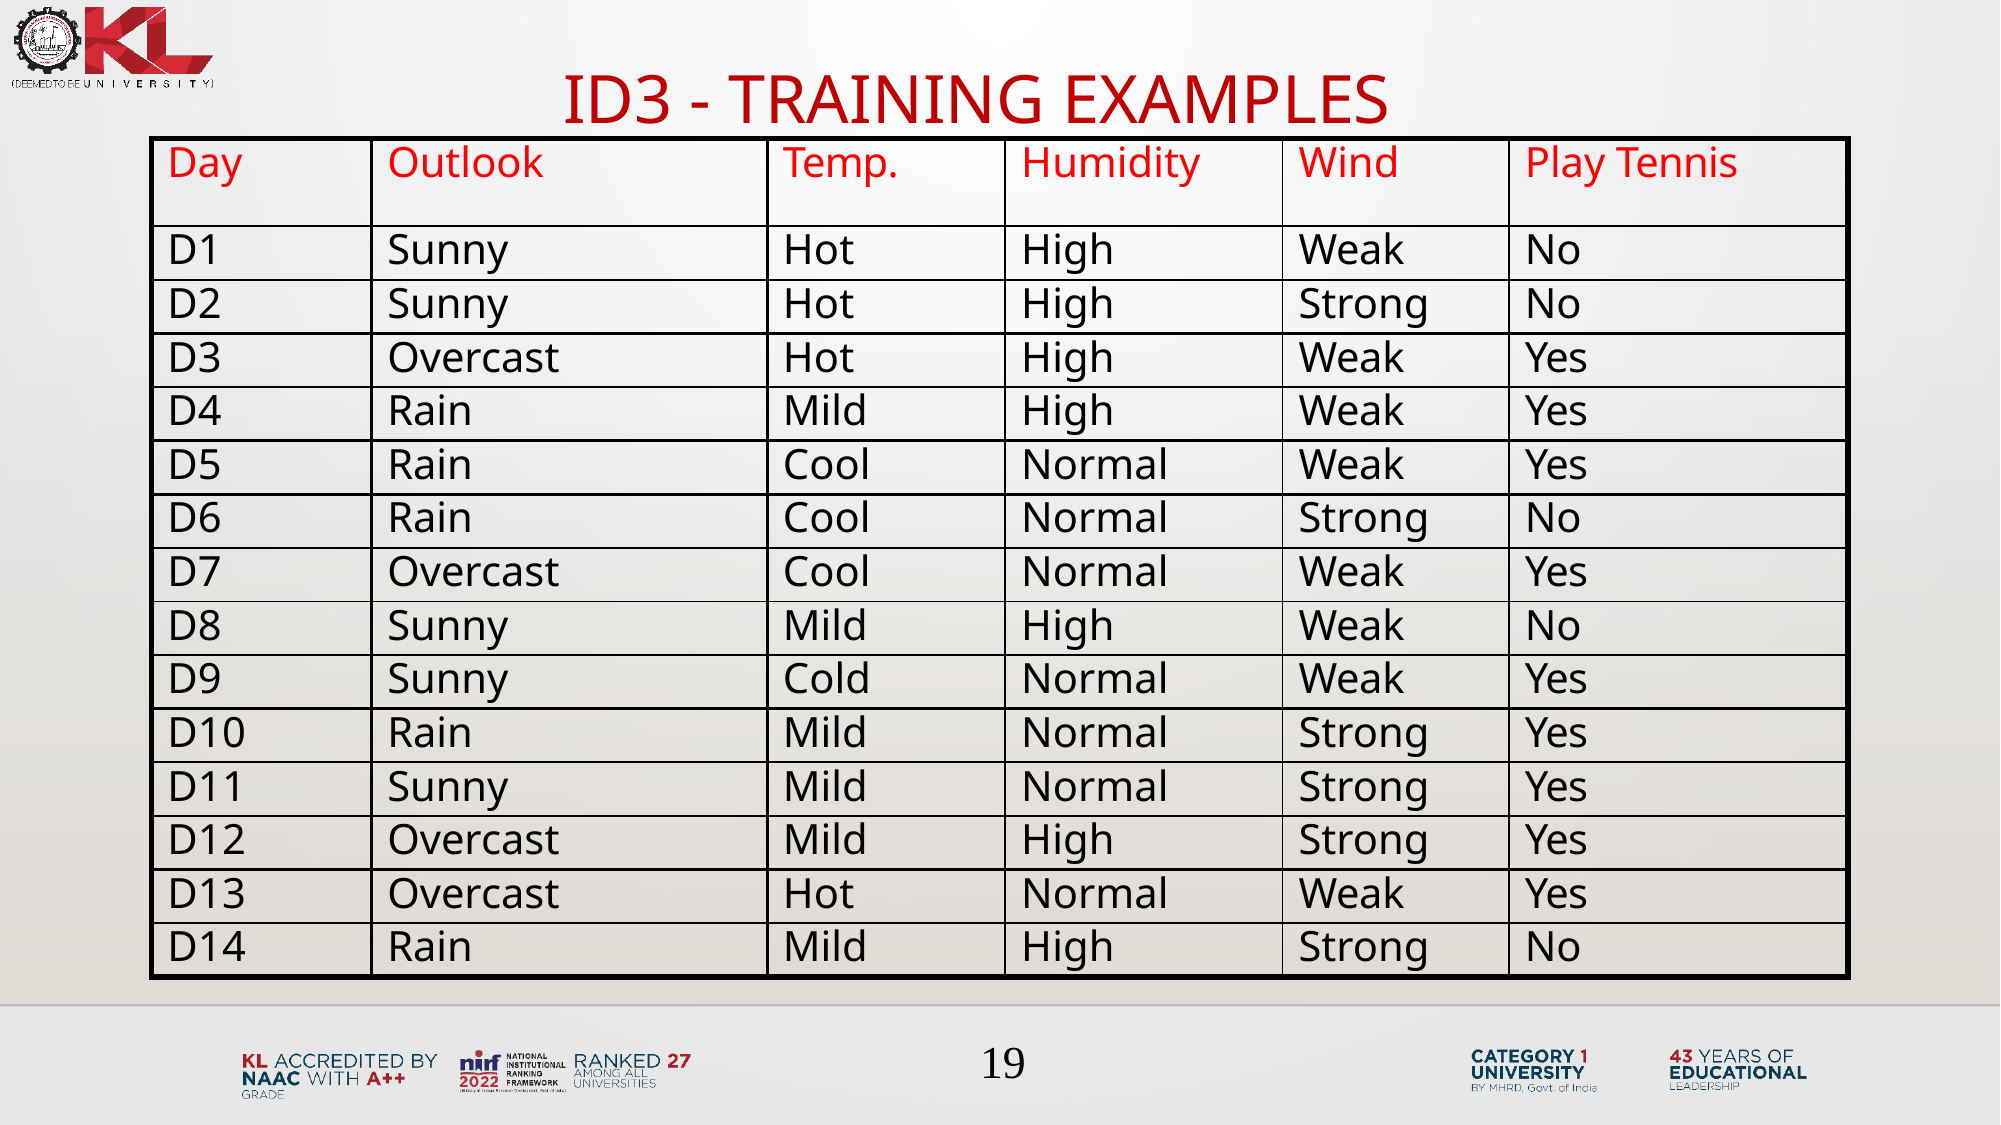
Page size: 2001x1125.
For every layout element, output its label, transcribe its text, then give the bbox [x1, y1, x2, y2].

table_cell D3 [154, 335, 370, 386]
table_cell Weak [1283, 388, 1508, 439]
table_cell Mild [769, 817, 1004, 868]
table_cell D4 [154, 388, 370, 439]
table_cell High [1006, 817, 1282, 868]
table_cell High [1006, 281, 1282, 332]
table_header Outlook [373, 141, 766, 225]
table_cell No [1510, 227, 1845, 279]
table_cell Weak [1283, 227, 1508, 279]
table_cell D7 [154, 549, 370, 601]
table_cell Sunny [373, 602, 766, 654]
table_cell Cool [769, 442, 1004, 493]
table_cell D12 [154, 817, 370, 868]
table_cell Yes [1510, 442, 1845, 493]
table_cell Overcast [373, 335, 766, 386]
table_cell D8 [154, 602, 370, 654]
table_cell High [1006, 388, 1282, 439]
table_cell Sunny [373, 227, 766, 279]
table_cell Yes [1510, 388, 1845, 439]
table_cell Hot [769, 281, 1004, 332]
table_cell No [1510, 496, 1845, 547]
table_cell D2 [154, 281, 370, 332]
table_cell No [1510, 281, 1845, 332]
table_cell Weak [1283, 602, 1508, 654]
table_cell High [1006, 227, 1282, 279]
table_cell Yes [1510, 817, 1845, 868]
picture [238, 1045, 716, 1103]
table_cell Normal [1006, 710, 1282, 761]
table_header Wind [1283, 141, 1508, 225]
slide_number 19 [933, 1031, 1067, 1125]
table_cell Overcast [373, 549, 766, 601]
picture [12, 5, 213, 88]
table_cell D6 [154, 496, 370, 547]
table_cell Rain [373, 496, 766, 547]
table_cell D13 [154, 871, 370, 922]
table_cell No [1510, 602, 1845, 654]
table_cell Mild [769, 763, 1004, 815]
table_cell Rain [373, 924, 766, 974]
table_cell D14 [154, 924, 370, 974]
table_cell D5 [154, 442, 370, 493]
table_header Play Tennis [1510, 141, 1845, 225]
table_cell Normal [1006, 871, 1282, 922]
table_cell Strong [1283, 281, 1508, 332]
table_cell Normal [1006, 442, 1282, 493]
table_cell Mild [769, 924, 1004, 974]
table_cell Rain [373, 442, 766, 493]
table_header Temp. [769, 141, 1004, 225]
table_cell Weak [1283, 442, 1508, 493]
table_cell Mild [769, 388, 1004, 439]
table_cell Weak [1283, 549, 1508, 601]
title ID3 - Training Examples [561, 63, 1510, 136]
table_cell Normal [1006, 763, 1282, 815]
table_cell D11 [154, 763, 370, 815]
picture [1447, 1045, 1814, 1101]
table_cell Mild [769, 710, 1004, 761]
table_cell Hot [769, 227, 1004, 279]
table_cell High [1006, 602, 1282, 654]
table_cell Rain [373, 388, 766, 439]
table_cell Yes [1510, 763, 1845, 815]
table_header Humidity [1006, 141, 1282, 225]
table_header Day [154, 141, 370, 225]
table_cell Cool [769, 549, 1004, 601]
table_cell Strong [1283, 496, 1508, 547]
table_cell Hot [769, 335, 1004, 386]
table_cell High [1006, 335, 1282, 386]
table_cell Strong [1283, 924, 1508, 974]
table_cell Yes [1510, 335, 1845, 386]
table_cell D10 [154, 710, 370, 761]
table_cell D1 [154, 227, 370, 279]
table_cell Overcast [373, 817, 766, 868]
table_cell Sunny [373, 656, 766, 707]
table_cell Yes [1510, 871, 1845, 922]
table_cell Overcast [373, 871, 766, 922]
table_cell Mild [769, 602, 1004, 654]
table_cell Normal [1006, 549, 1282, 601]
table_cell Weak [1283, 656, 1508, 707]
table_cell Cold [769, 656, 1004, 707]
table_cell Weak [1283, 335, 1508, 386]
table_cell Yes [1510, 710, 1845, 761]
table_cell Sunny [373, 763, 766, 815]
table_cell Cool [769, 496, 1004, 547]
table_cell Strong [1283, 710, 1508, 761]
table_cell Weak [1283, 871, 1508, 922]
table_cell D9 [154, 656, 370, 707]
table_cell Strong [1283, 817, 1508, 868]
table_cell Yes [1510, 549, 1845, 601]
table_cell Normal [1006, 656, 1282, 707]
table_cell Hot [769, 871, 1004, 922]
table_cell No [1510, 924, 1845, 974]
table_cell Normal [1006, 496, 1282, 547]
table_cell Rain [373, 710, 766, 761]
table_cell Yes [1510, 656, 1845, 707]
table_cell Strong [1283, 763, 1508, 815]
table_cell Sunny [373, 281, 766, 332]
table_cell High [1006, 924, 1282, 974]
